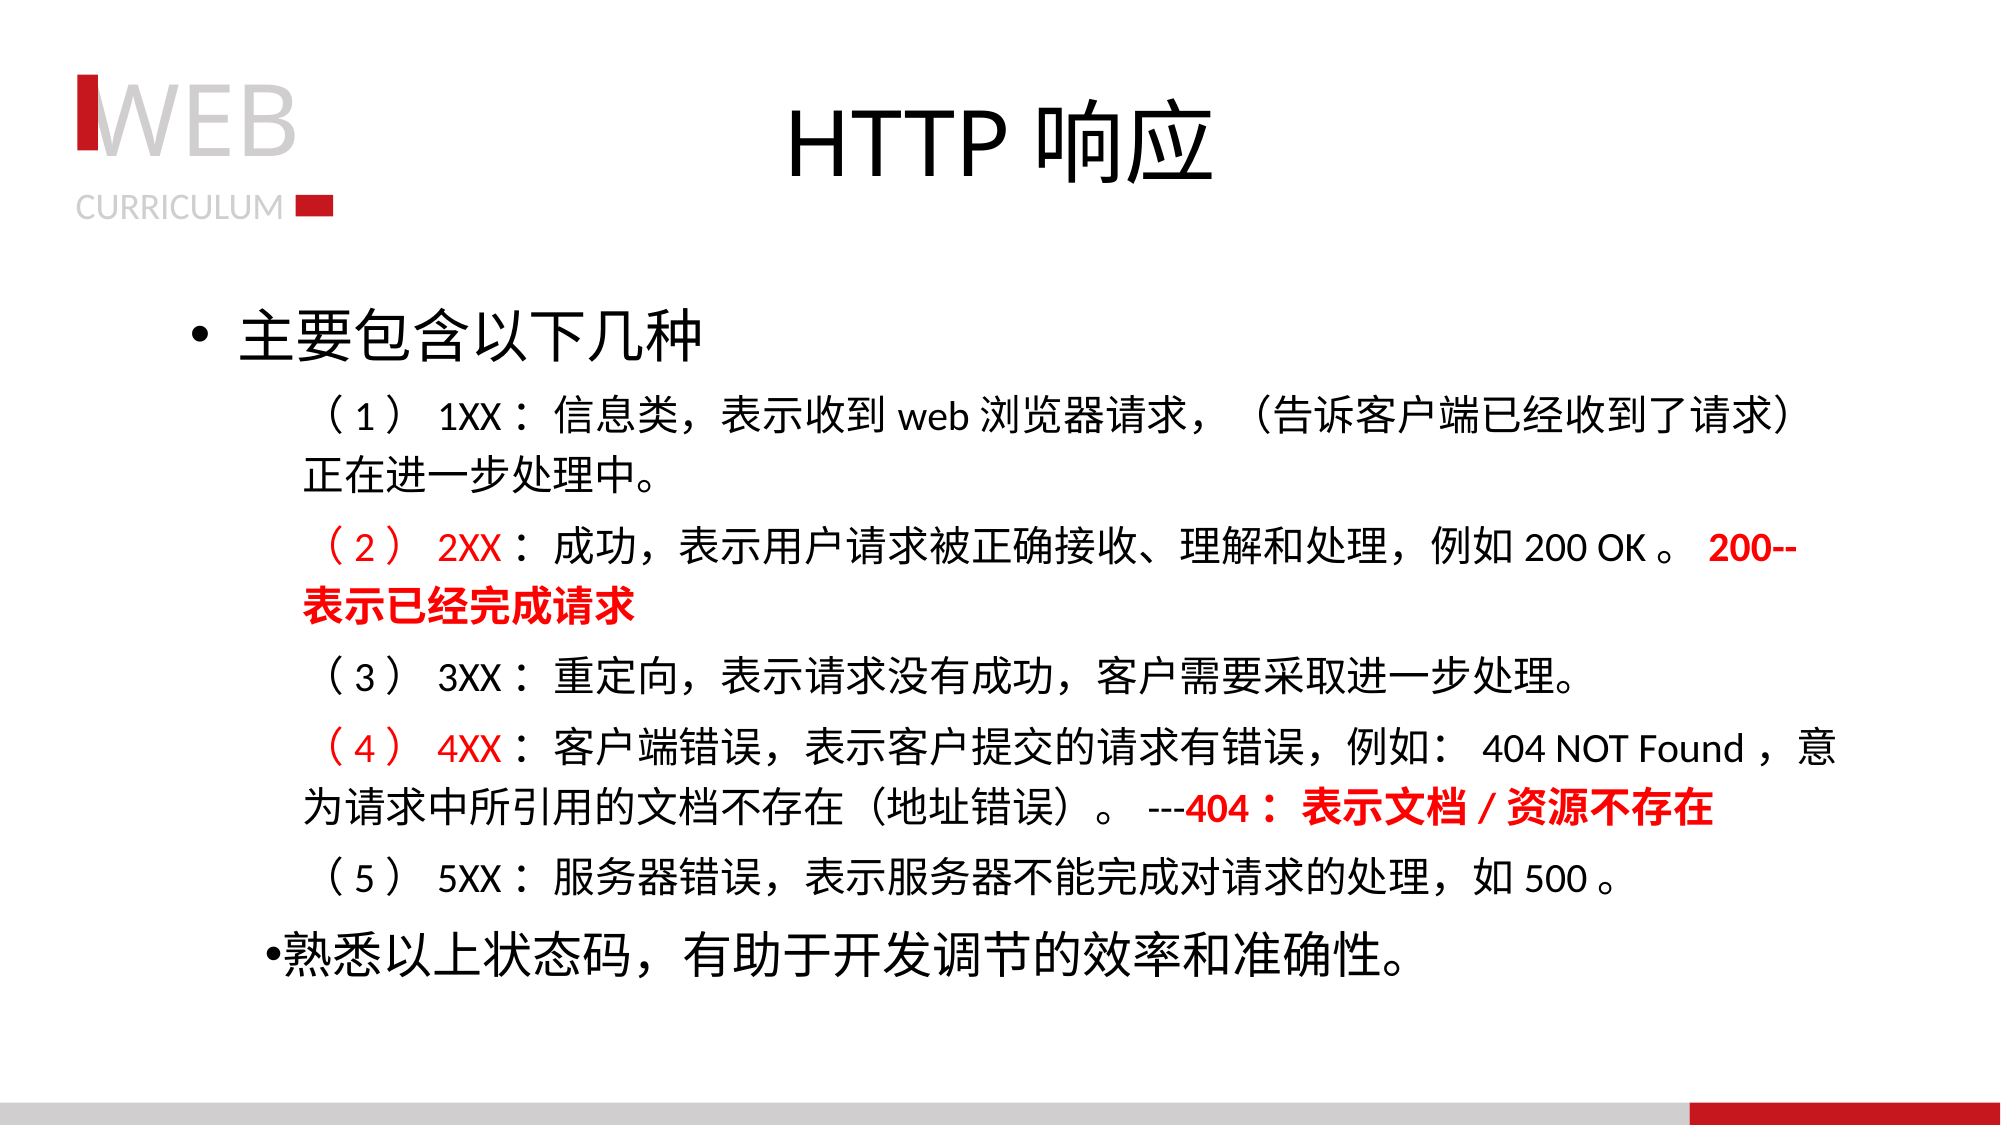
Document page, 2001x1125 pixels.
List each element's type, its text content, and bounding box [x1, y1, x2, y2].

title HTTP响应 [137, 59, 1863, 235]
list 主要包含以下几种 （1）1XX：信息类，表示收到web浏览器请求，（告诉客户端已经收到了请求）正在进一步处理中。 （2）2XX：成功，表示用户请求被正确接收、理解和处理，例如200 OK。200--表示已经完成请求 （3）3XX：重定向，表示请求没有成功，客户需要采取进一步处理。 （4）4XX：客户端错误，表示客户提交的请求有错误，例如：404 NOT Found，意为请求中所引用的文档不存在（地址错误）。---404：表示文档/资源不存在 （5）5XX：服务器错误，表示服务器不能完成对请求的处理，如500。 熟悉以上状态码，有助于开发调节的效率和准确性。 [137, 277, 1863, 992]
